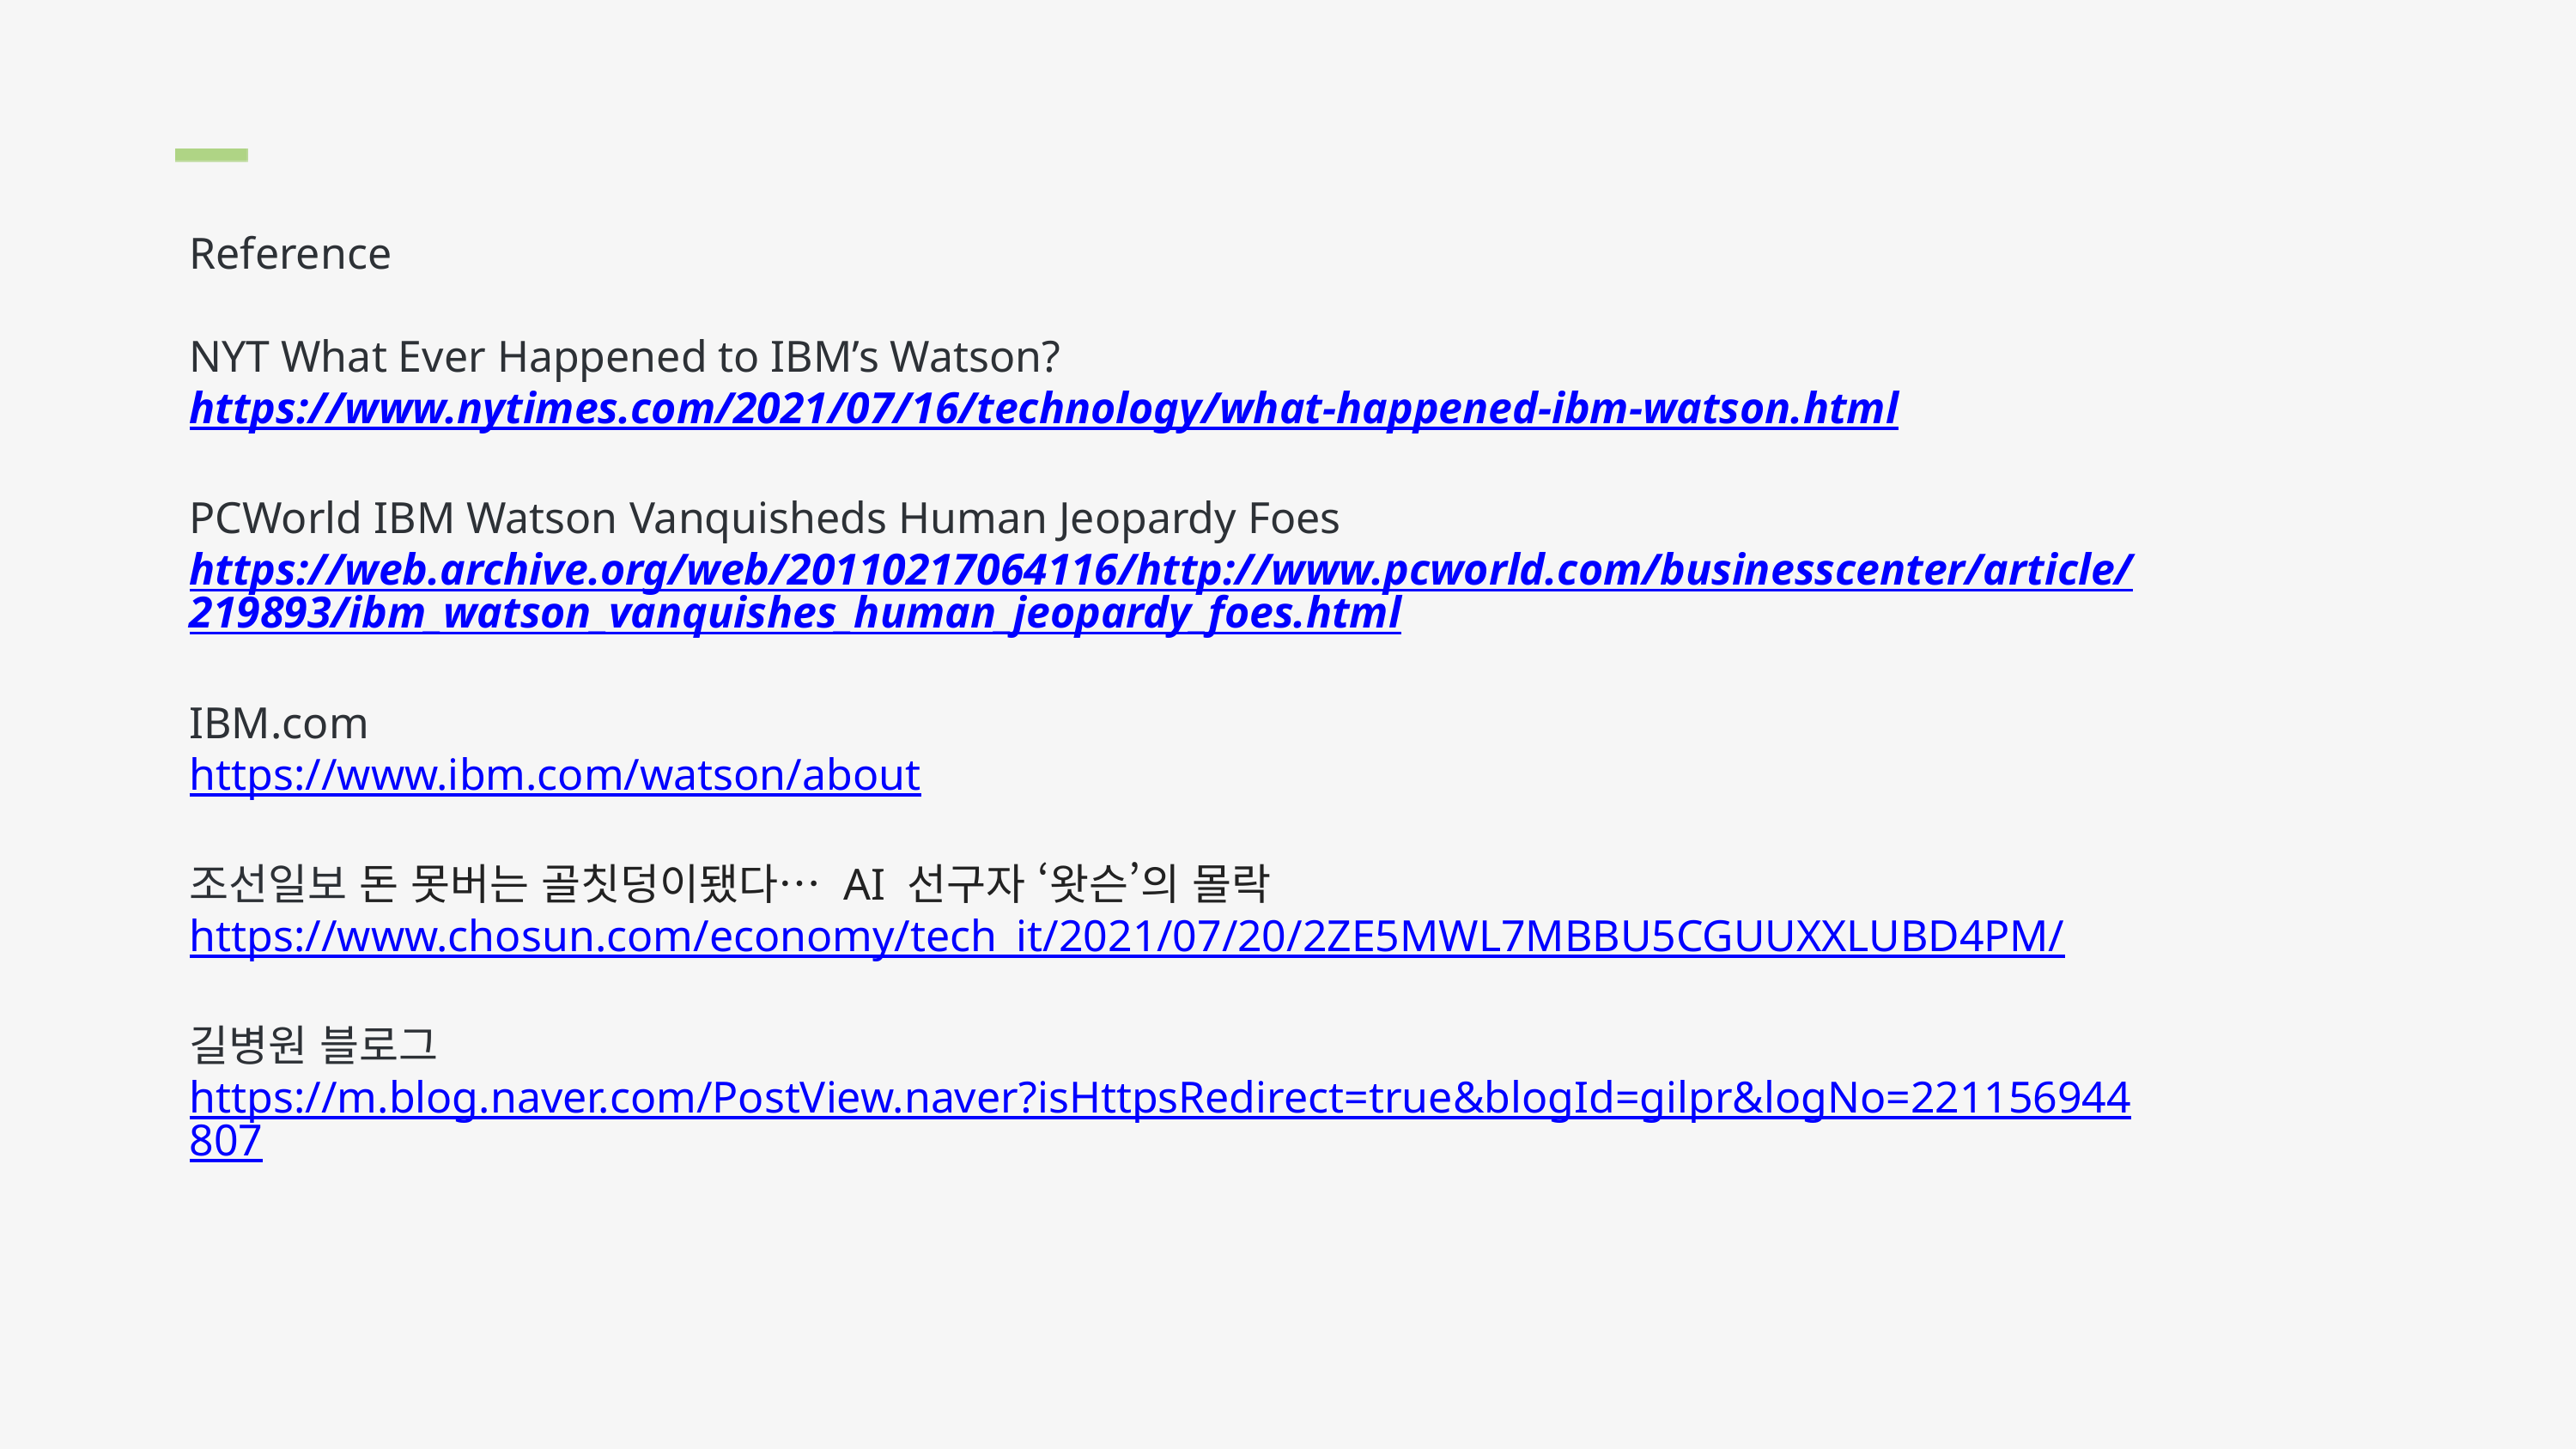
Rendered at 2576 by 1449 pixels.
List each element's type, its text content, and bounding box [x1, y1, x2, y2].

text_box Reference NYT What Ever Happened to IBM’s Watson? https://www.nytimes.com/2021/07/16/technology/what-happened-ibm-watson.html PCWorld IBM Watson Vanquisheds Human Jeopardy Foes https://web.archive.org/web/20110217064116/http://www.pcworld.com/businesscenter/article/219893/ibm_watson_vanquishes_human_jeopardy_foes.html IBM.com https://www.ibm.com/watson/about 조선일보 돈 못버는 골칫덩이됐다… AI 선구자 ‘왓슨’의 몰락 https://www.chosun.com/economy/tech_it/2021/07/20/2ZE5MWL7MBBU5CGUUXXLUBD4PM/ 길병원 블로그 https://m.blog.naver.com/PostView.naver?isHttpsRedirect=true&blogId=gilpr&logNo=221156944807 [176, 220, 2154, 1247]
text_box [175, 149, 248, 162]
